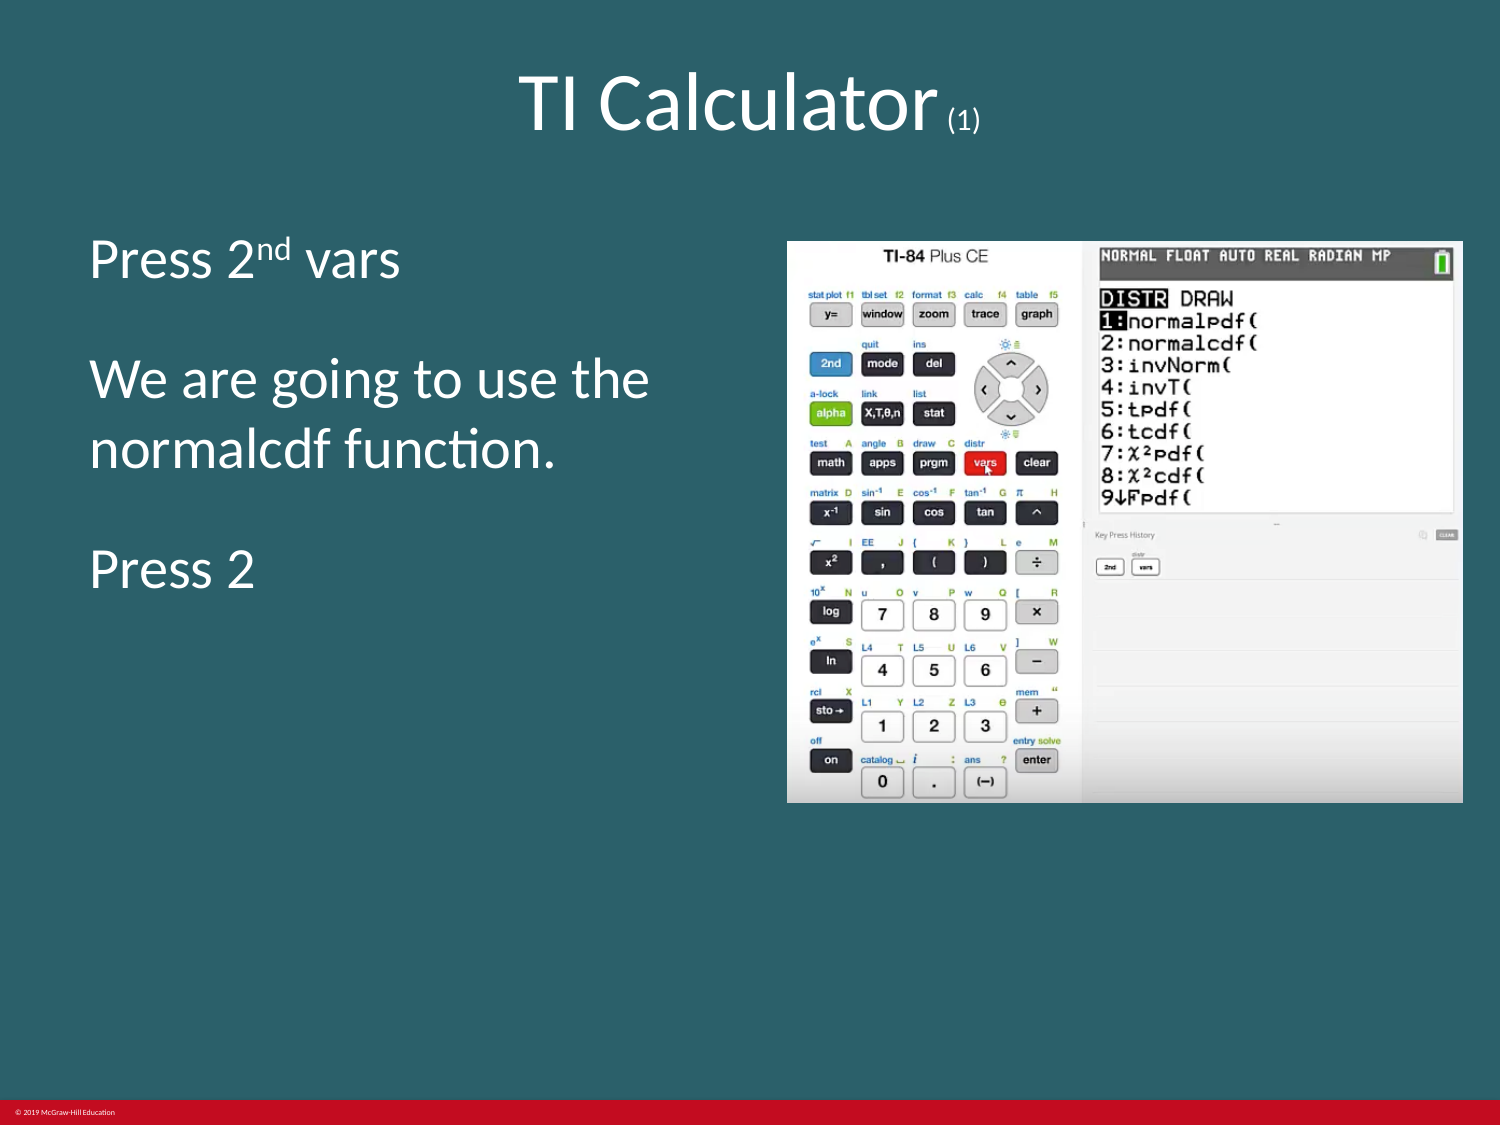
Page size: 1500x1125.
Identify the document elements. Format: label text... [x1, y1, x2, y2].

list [787, 241, 1463, 803]
list Press 2nd vars We are going to use the normalcdf function. Press 2 [75, 212, 780, 1063]
title TI Calculator (1) [0, 0, 1500, 195]
